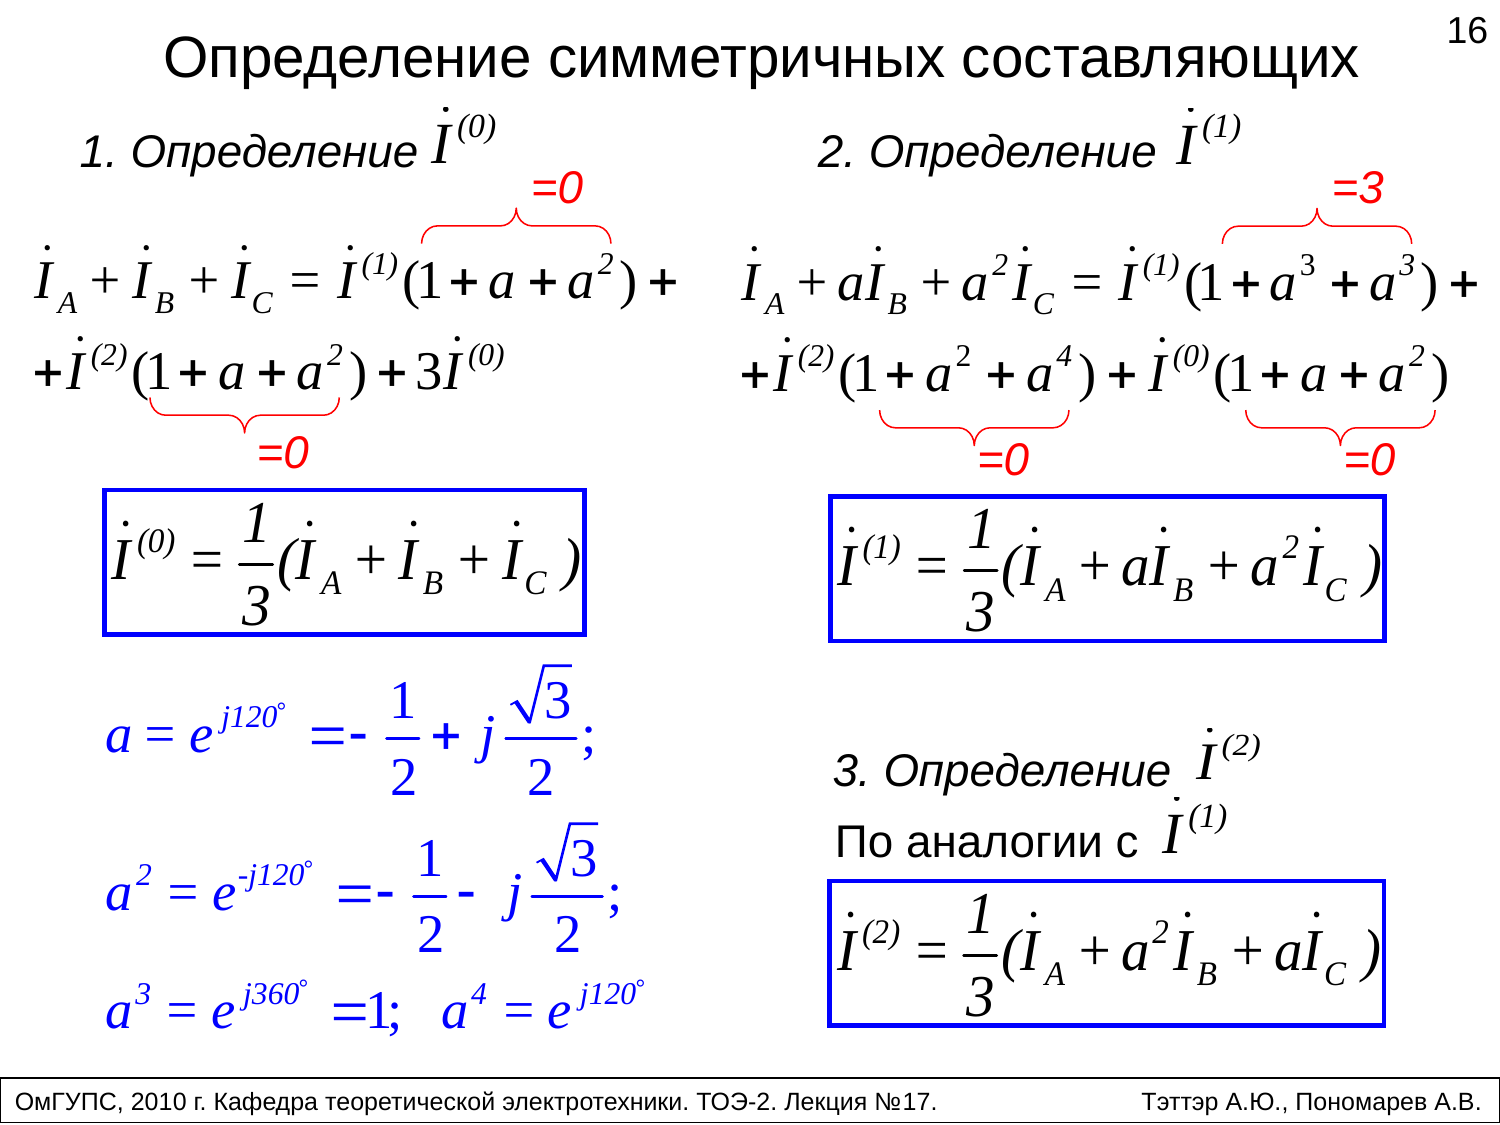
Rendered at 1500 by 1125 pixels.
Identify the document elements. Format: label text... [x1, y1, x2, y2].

text_box 16 [1435, 0, 1500, 51]
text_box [1245, 409, 1447, 493]
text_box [421, 149, 635, 244]
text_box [1222, 150, 1436, 245]
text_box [802, 107, 1245, 186]
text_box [106, 492, 583, 633]
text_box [64, 107, 500, 185]
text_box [879, 409, 1081, 493]
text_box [736, 245, 1483, 411]
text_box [149, 397, 361, 486]
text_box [817, 727, 1264, 876]
text_box Определение симметричных составляющих [124, 11, 1400, 97]
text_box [832, 498, 1383, 639]
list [29, 244, 682, 410]
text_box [831, 883, 1382, 1024]
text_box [102, 660, 677, 1048]
text_box ОмГУПС, 2010 г. Кафедра теоретической электротехники. ТОЭ-2. Лекция №17. Тэттэр А.Ю., Пономарев А.В. [0, 1077, 1500, 1123]
